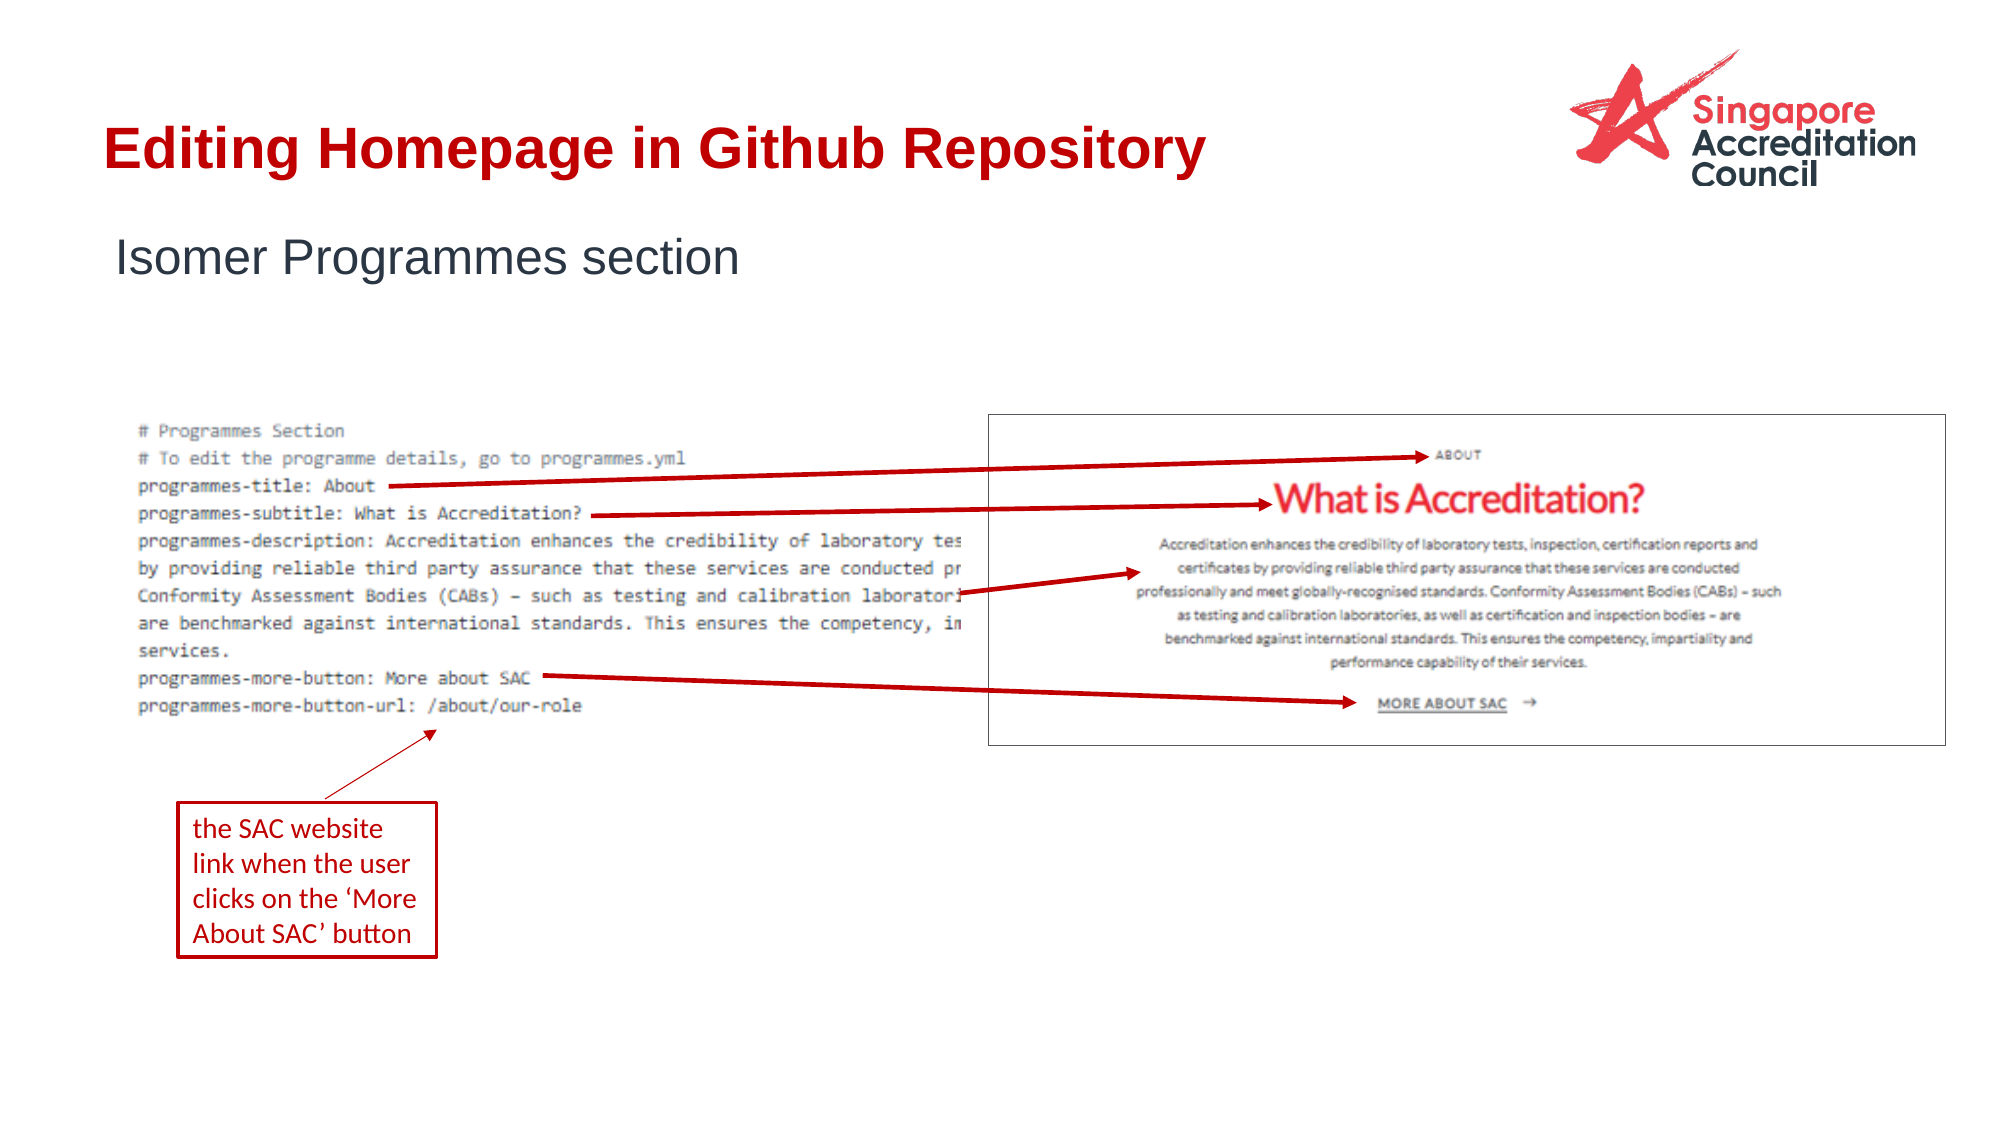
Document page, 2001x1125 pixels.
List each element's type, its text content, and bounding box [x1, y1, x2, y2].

title Editing Homepage in Github Repository [88, 58, 1559, 241]
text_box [324, 729, 437, 799]
picture [988, 414, 1946, 746]
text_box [590, 504, 1273, 516]
text_box the SAC website link when the user clicks on the ‘More About SAC’ button [177, 802, 437, 957]
list Isomer Programmes section [100, 223, 1878, 293]
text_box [960, 572, 1141, 594]
picture [125, 414, 961, 730]
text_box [542, 675, 1357, 703]
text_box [388, 456, 1430, 487]
